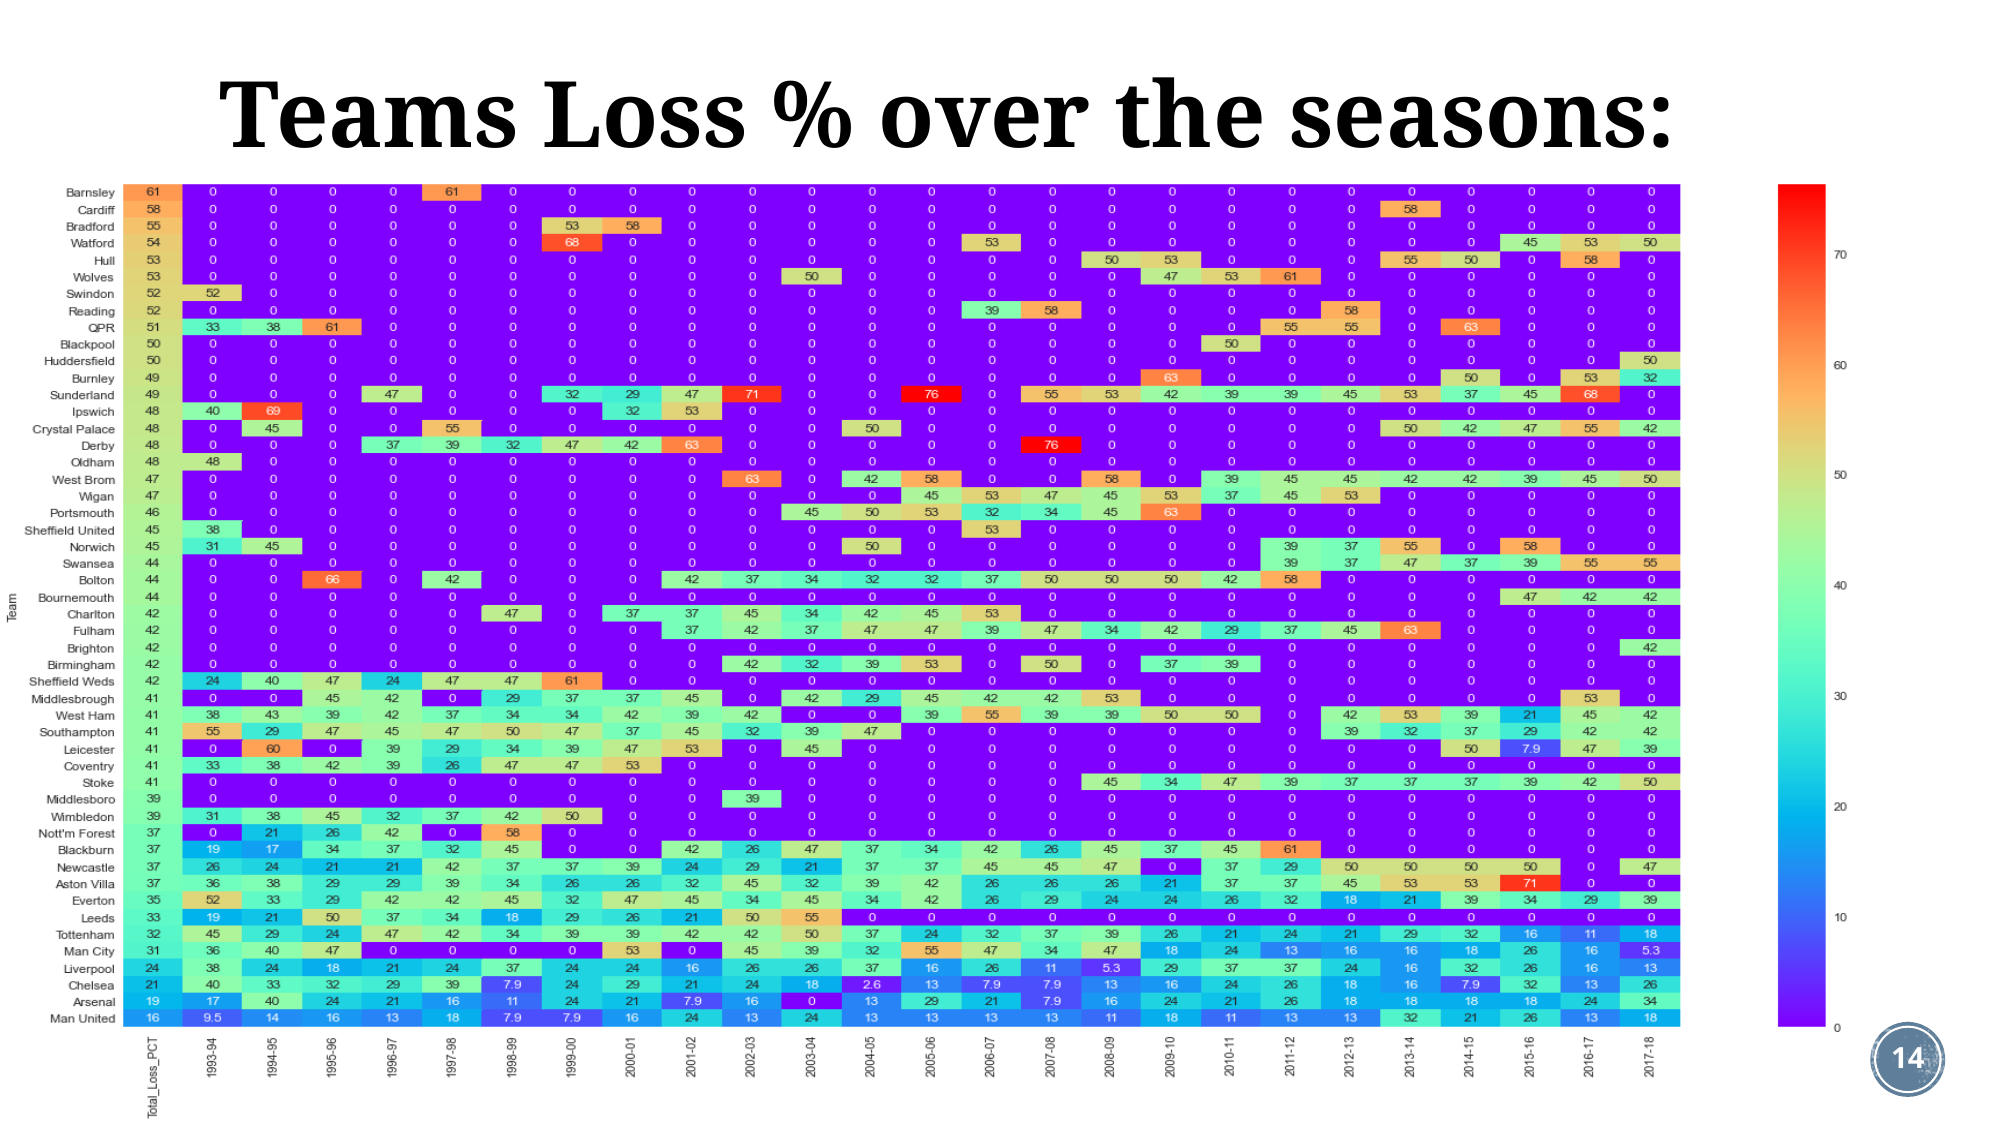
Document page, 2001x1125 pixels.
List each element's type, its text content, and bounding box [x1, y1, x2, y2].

picture [1887, 1021, 1929, 1028]
title Teams Loss % over the seasons: [123, 43, 1774, 175]
picture [1884, 1089, 1931, 1097]
slide_number ‹#› [1860, 1028, 1961, 1089]
picture [0, 177, 1856, 1125]
